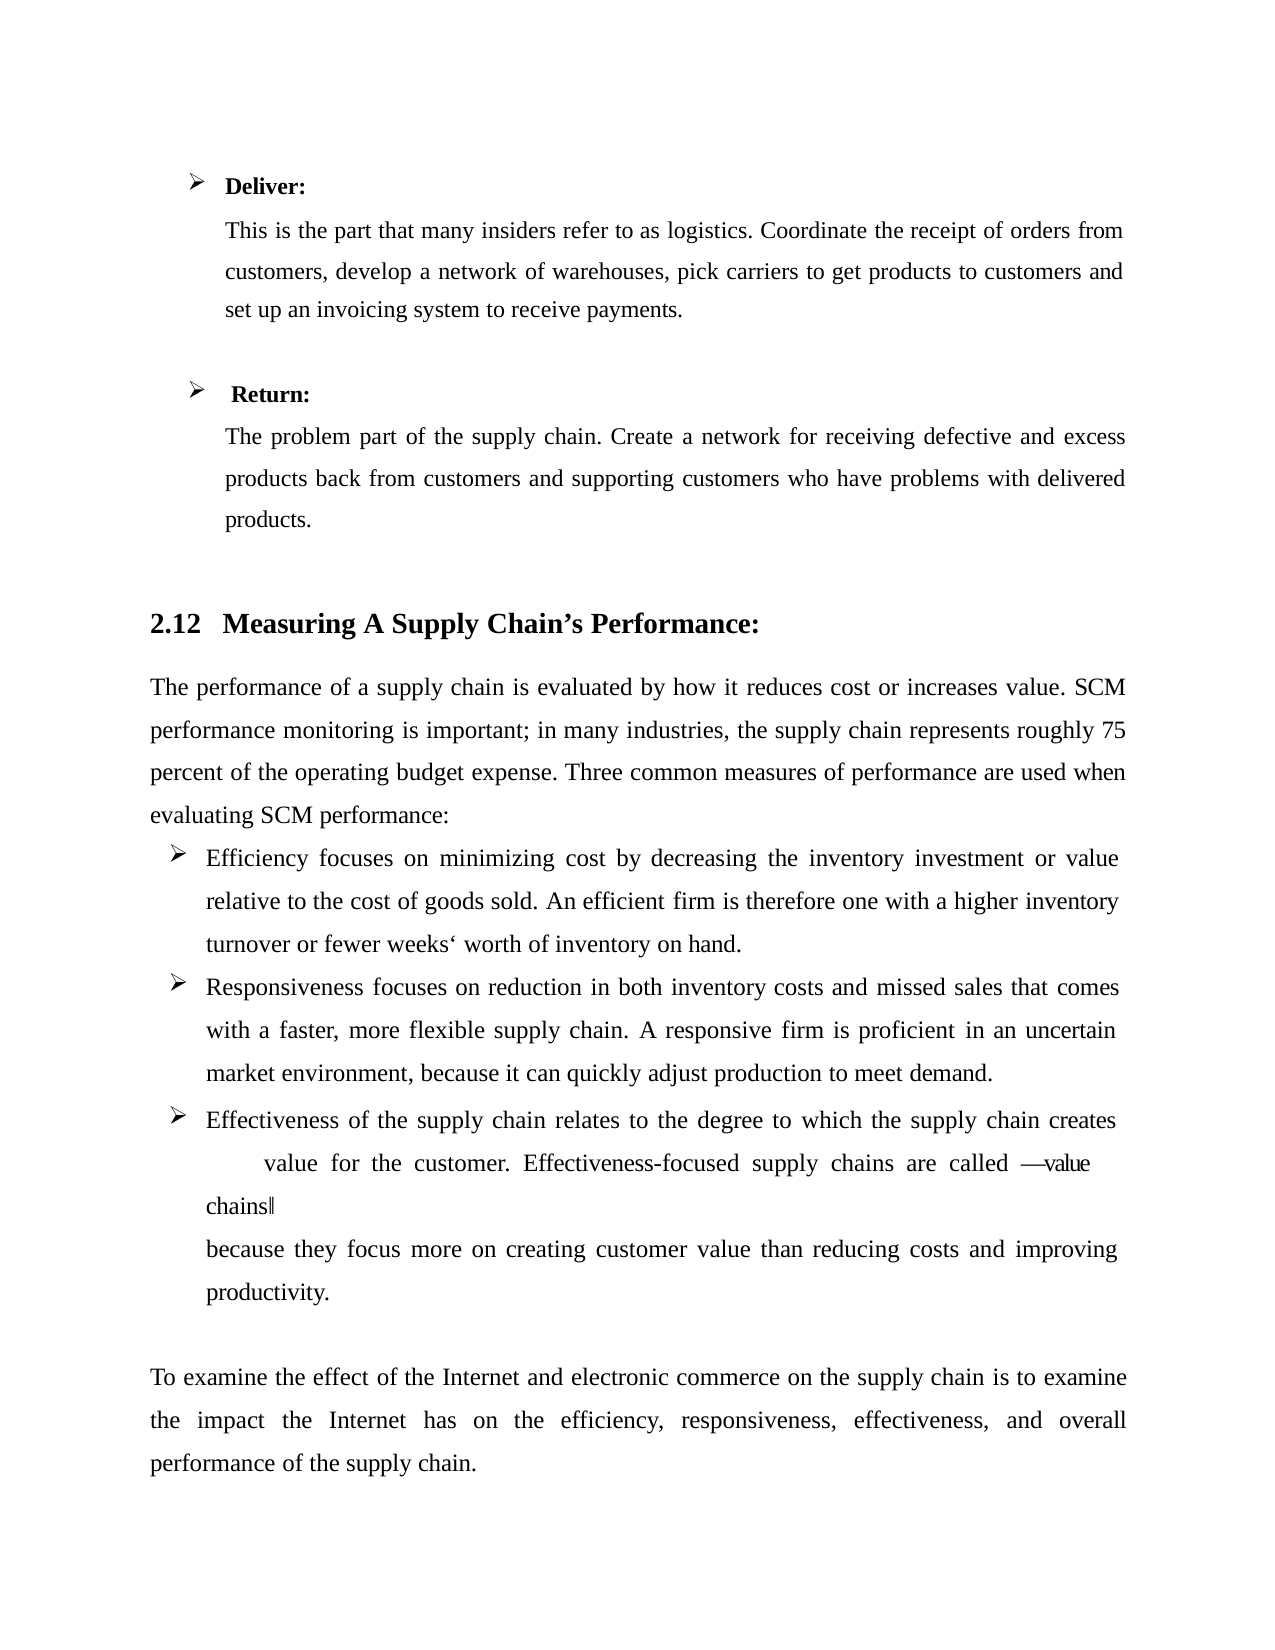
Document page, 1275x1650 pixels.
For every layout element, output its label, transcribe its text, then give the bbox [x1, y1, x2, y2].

text_box Deliver: This is the part that many insiders refer to as logistics. Coordinate the receipt of orders from customers, develop a network of warehouses, pick carriers to get products to customers and set up an invoicing system to receive payments. Return: The problem part of the supply chain. Create a network for receiving defective and excess products back from customers and supporting customers who have problems with delivered products. [185, 156, 1127, 533]
text_box 2.12 Measuring A Supply Chain’s Performance: The performance of a supply chain is evaluated by how it reduces cost or increases value. SCM performance monitoring is important; in many industries, the supply chain represents roughly 75 percent of the operating budget expense. Three common measures of performance are used when evaluating SCM performance: Efficiency focuses on minimizing cost by decreasing the inventory investment or value relative to the cost of goods sold. An efficient firm is therefore one with a higher inventory turnover or fewer weeks‘ worth of inventory on hand. Responsiveness focuses on reduction in both inventory costs and missed sales that comes with a faster, more flexible supply chain. A responsive firm is proficient in an uncertain market environment, because it can quickly adjust production to meet demand. Effectiveness of the supply chain relates to the degree to which the supply chain creates value for the customer. Effectiveness-focused supply chains are called ―value chains‖ because they focus more on creating customer value than reducing costs and improving productivity. To examine the effect of the Internet and electronic commerce on the supply chain is to examine the impact the Internet has on the efficiency, responsiveness, effectiveness, and overall performance of the supply chain. [147, 602, 1128, 1477]
